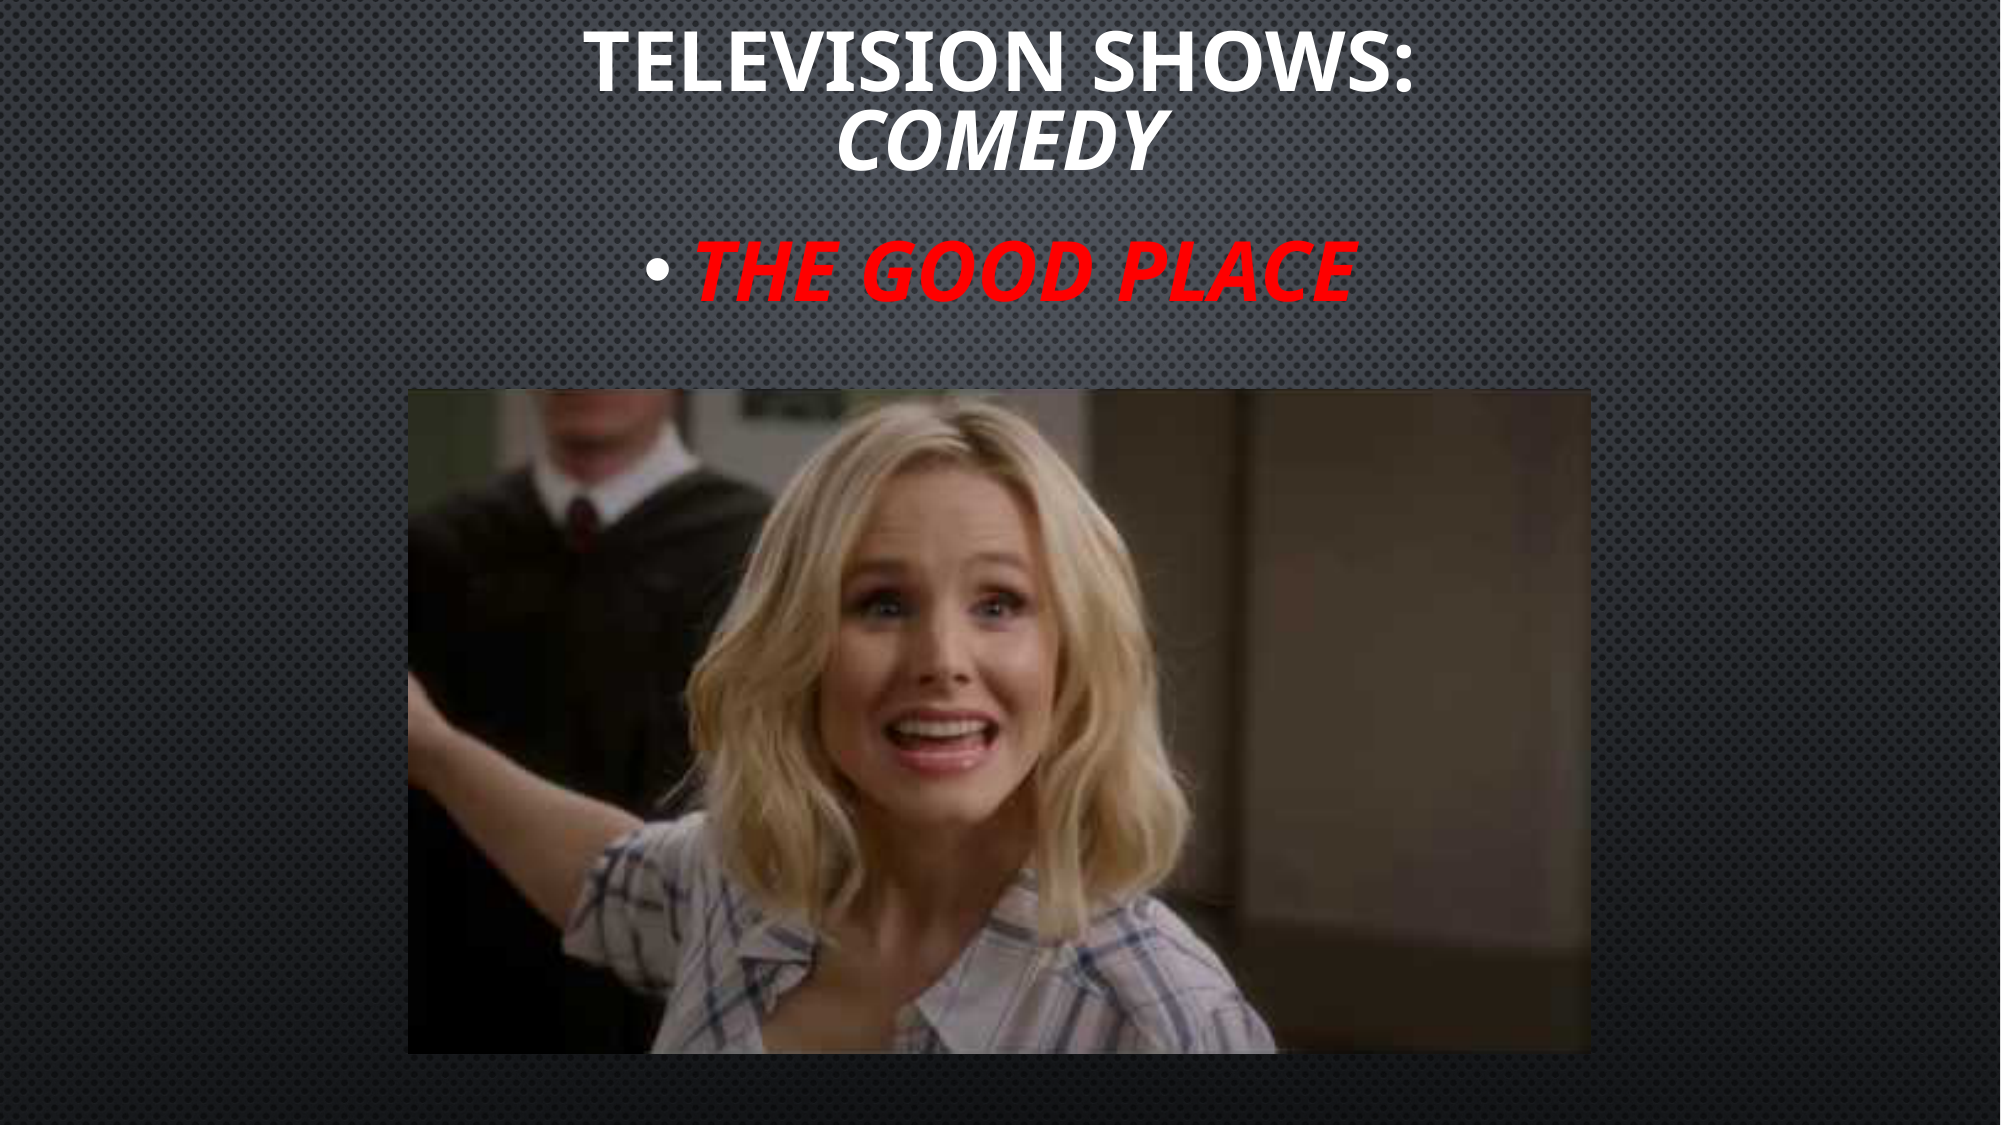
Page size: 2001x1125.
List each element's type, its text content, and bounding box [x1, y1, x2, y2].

text_box Comedy [187, 0, 1813, 294]
list The good place [187, 294, 1813, 1055]
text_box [407, 388, 1592, 1055]
